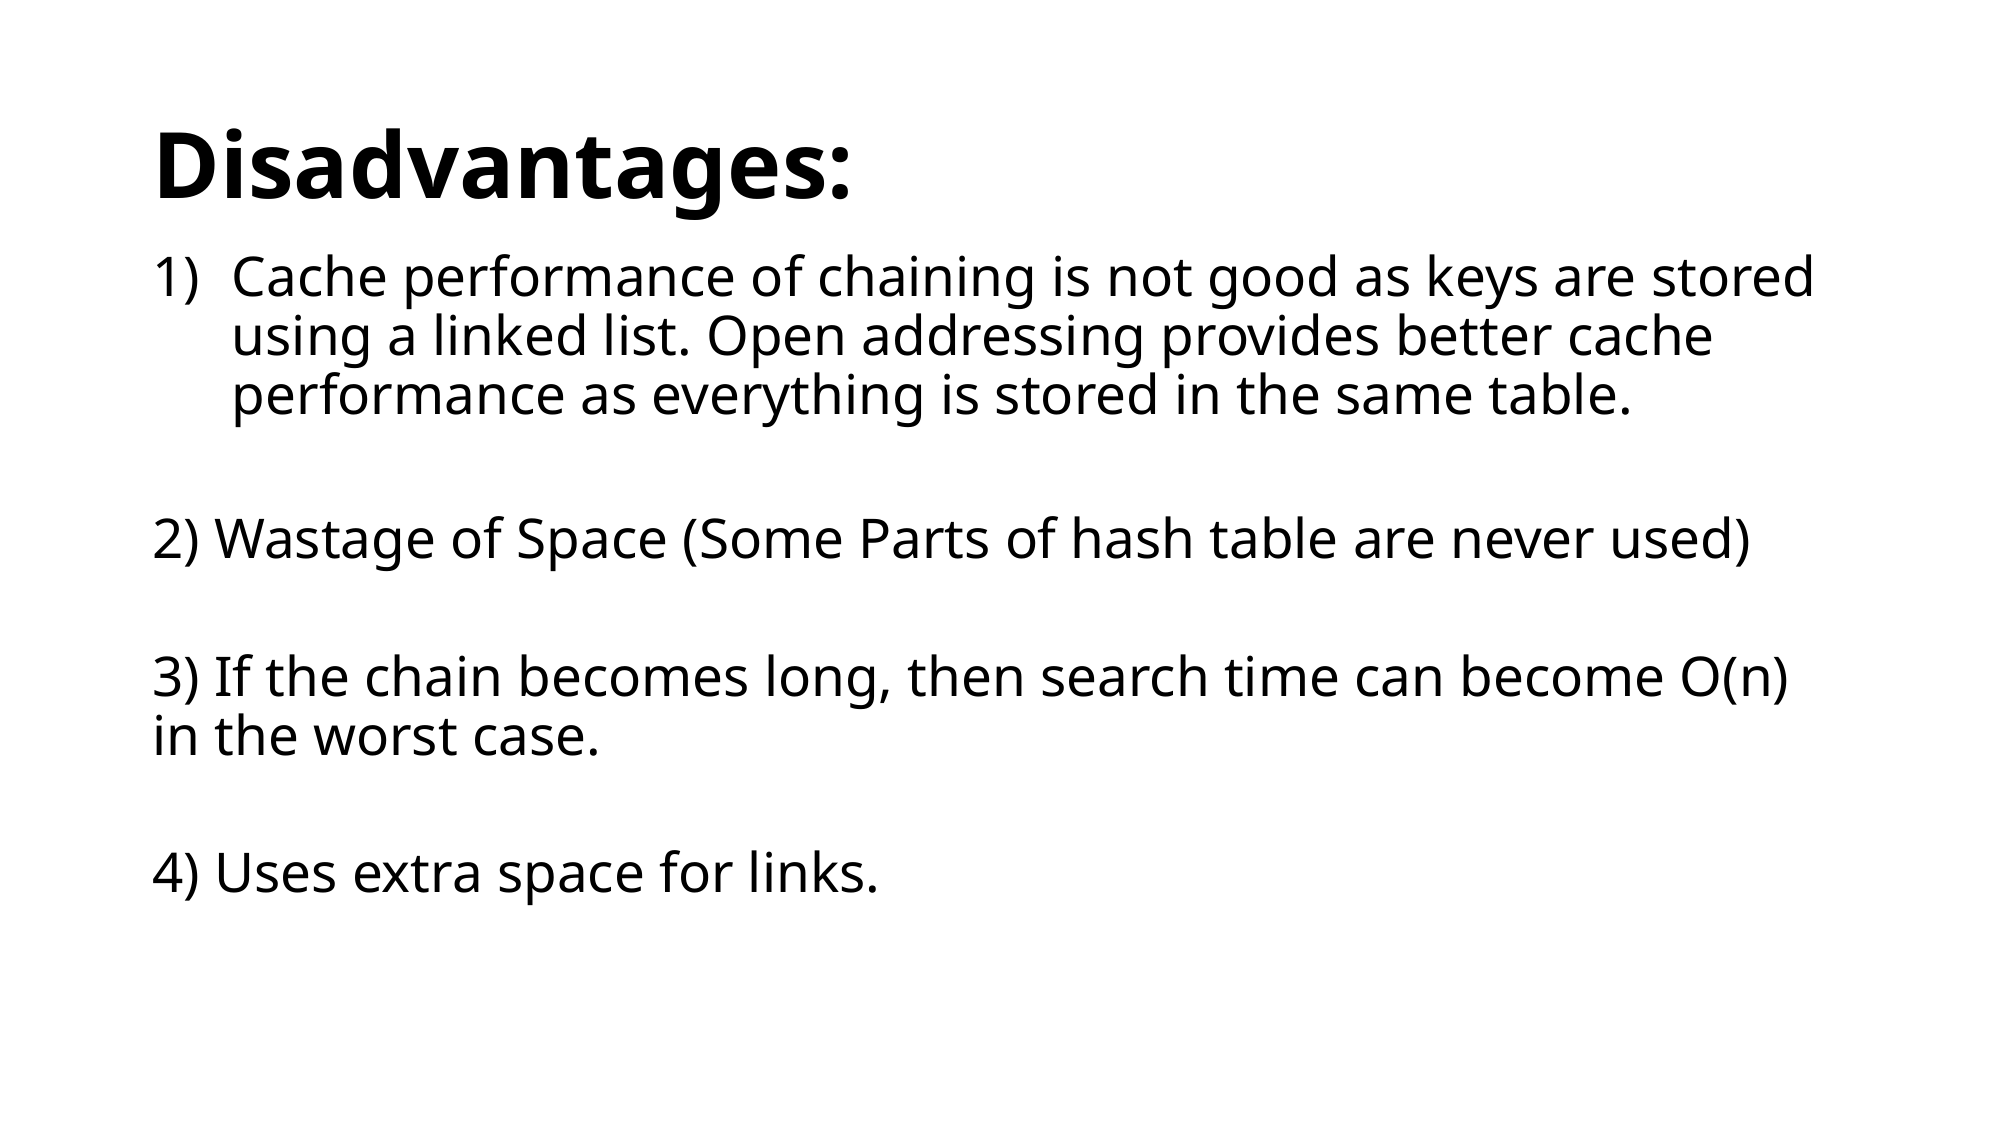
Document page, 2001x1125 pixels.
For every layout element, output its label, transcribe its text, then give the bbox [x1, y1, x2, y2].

title Disadvantages: [137, 59, 1863, 241]
list Cache performance of chaining is not good as keys are stored using a linked list. Open addressing provides better cache performance as everything is stored in the same table. 2) Wastage of Space (Some Parts of hash table are never used) 3) If the chain becomes long, then search time can become O(n) in the worst case. 4) Uses extra space for links. [137, 241, 1863, 1066]
